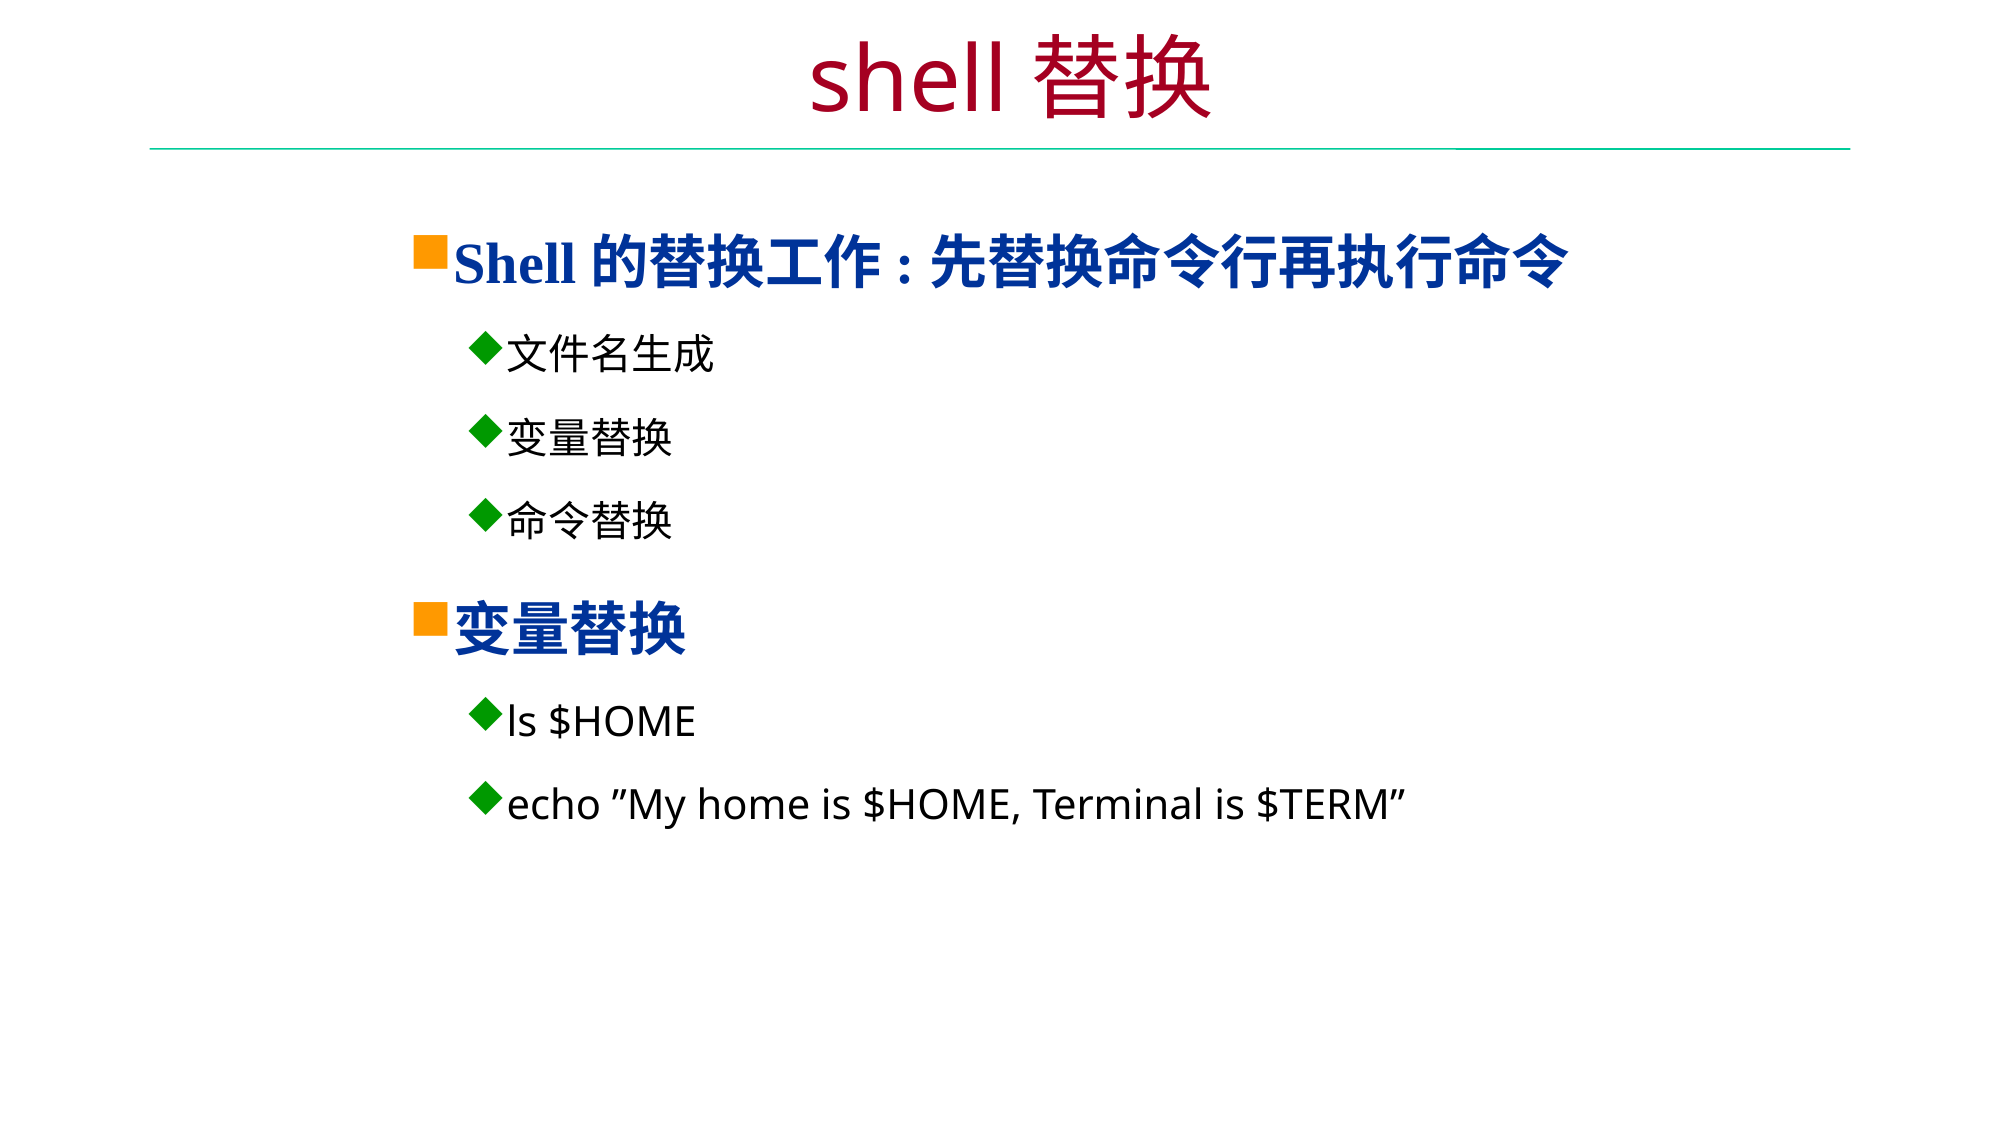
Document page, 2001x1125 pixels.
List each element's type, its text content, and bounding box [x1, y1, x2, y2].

text_box shell替换 [373, 18, 1649, 149]
text_box Shell的替换工作:先替换命令行再执行命令 文件名生成 变量替换 命令替换 变量替换 ls $HOME echo ”My home is $HOME, Terminal is $TERM” [397, 184, 1690, 849]
